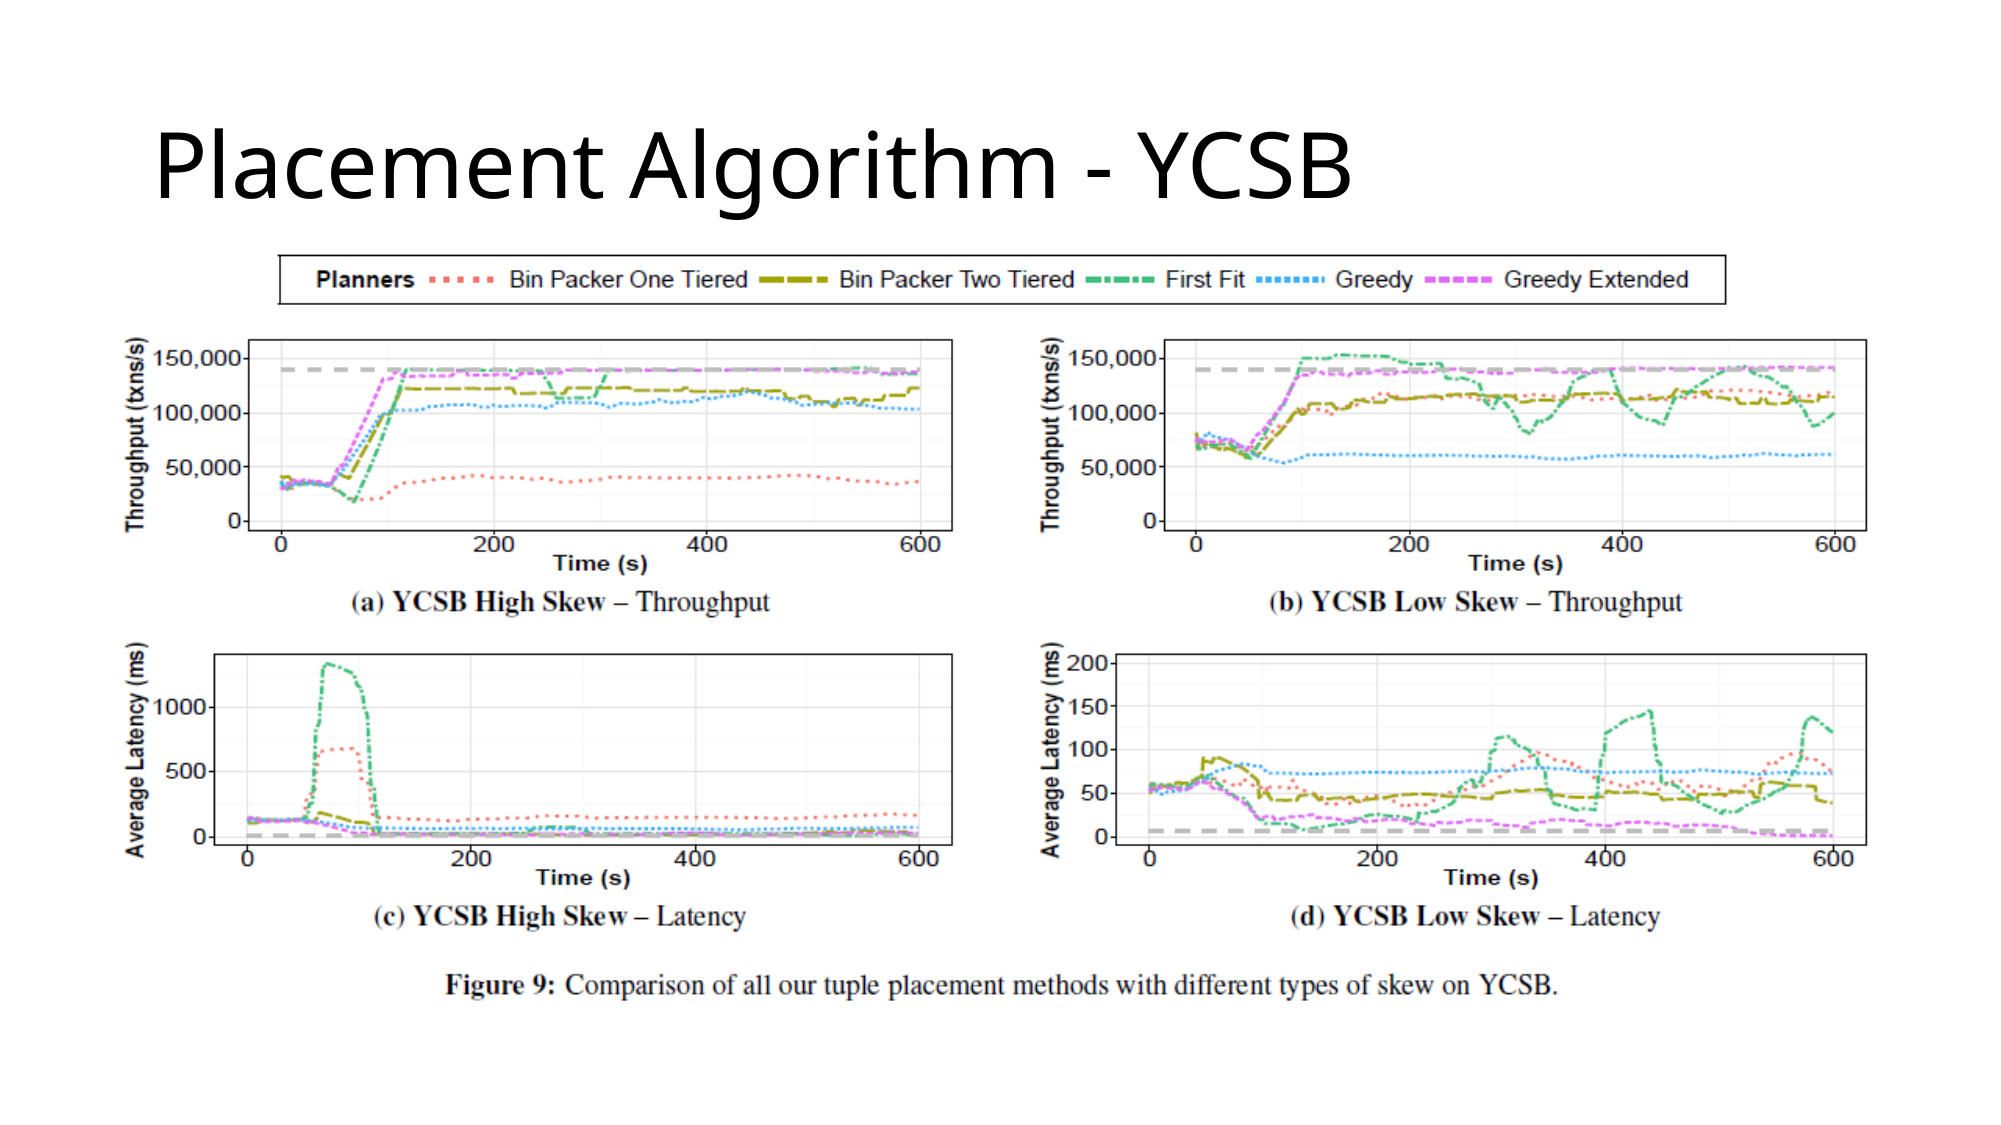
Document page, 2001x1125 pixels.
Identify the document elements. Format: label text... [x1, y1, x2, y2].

title Placement Algorithm - YCSB [137, 59, 1863, 244]
picture [92, 244, 1908, 1015]
